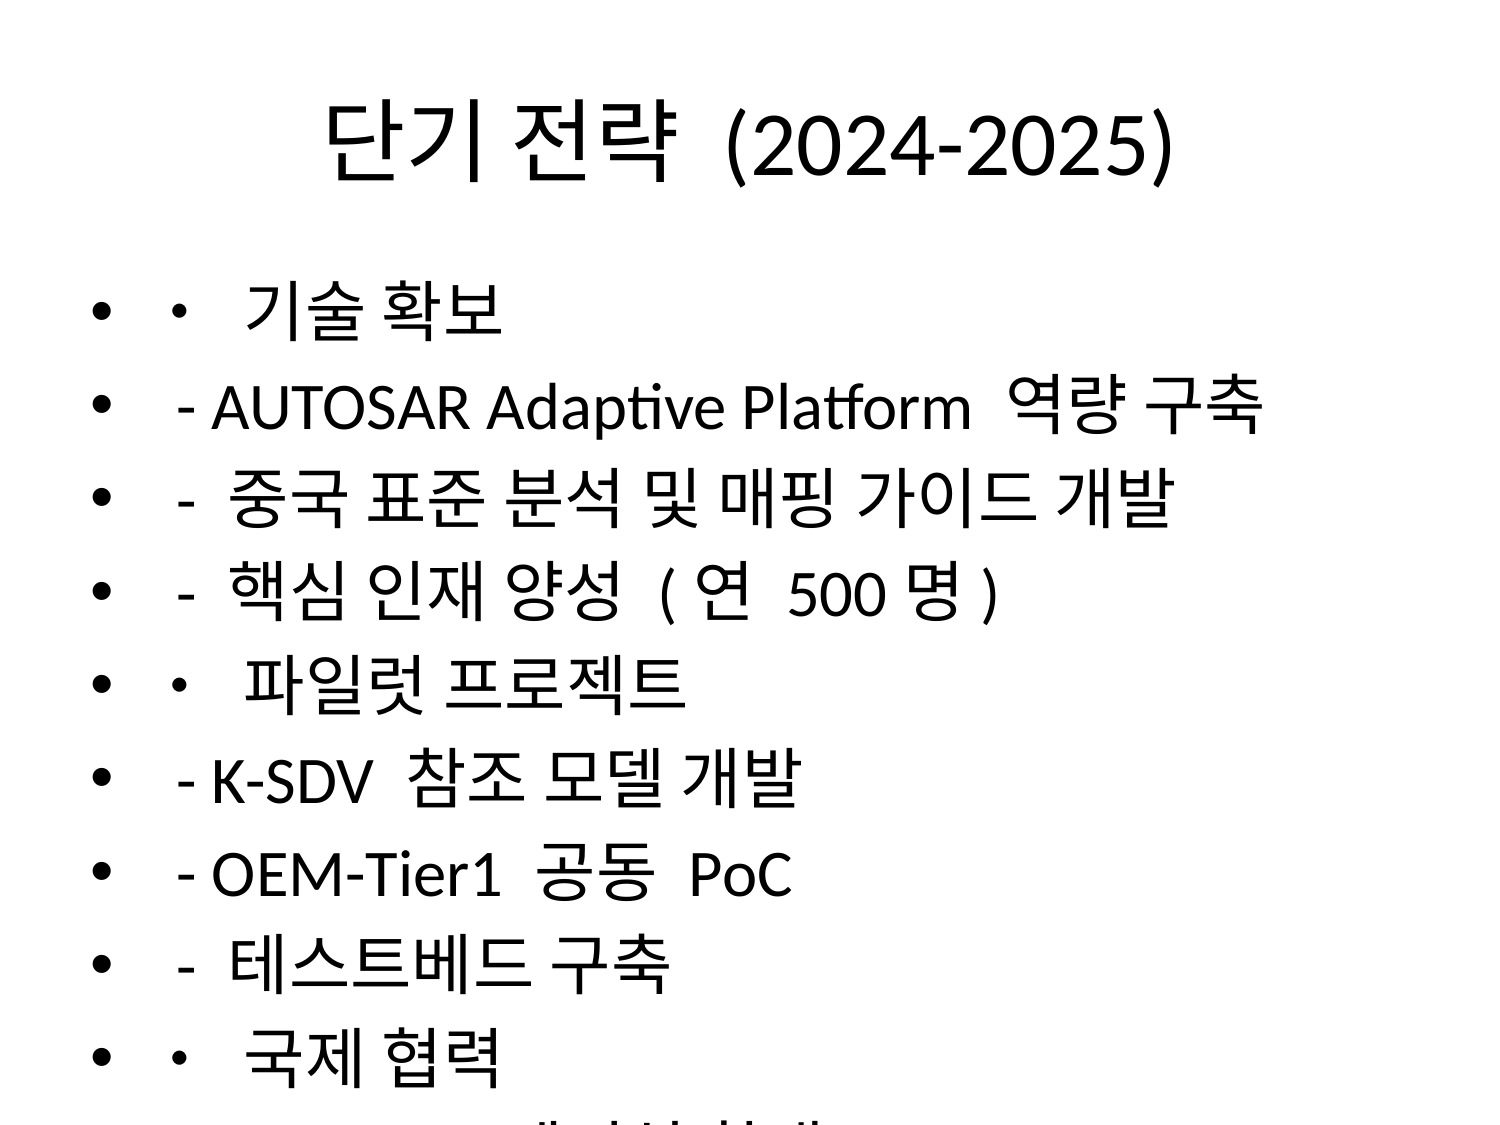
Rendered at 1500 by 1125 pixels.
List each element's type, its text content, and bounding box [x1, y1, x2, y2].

title 단기 전략 (2024-2025) [75, 45, 1425, 233]
list • 기술 확보 - AUTOSAR Adaptive Platform 역량 구축 - 중국 표준 분석 및 매핑 가이드 개발 - 핵심 인재 양성 (연 500명) • 파일럿 프로젝트 - K-SDV 참조 모델 개발 - OEM-Tier1 공동 PoC - 테스트베드 구축 • 국제 협력 - AUTOSAR 멤버십 확대 - 중국 표준 기관과 MOU - 글로벌 기업 파트너십 [75, 262, 1425, 1005]
